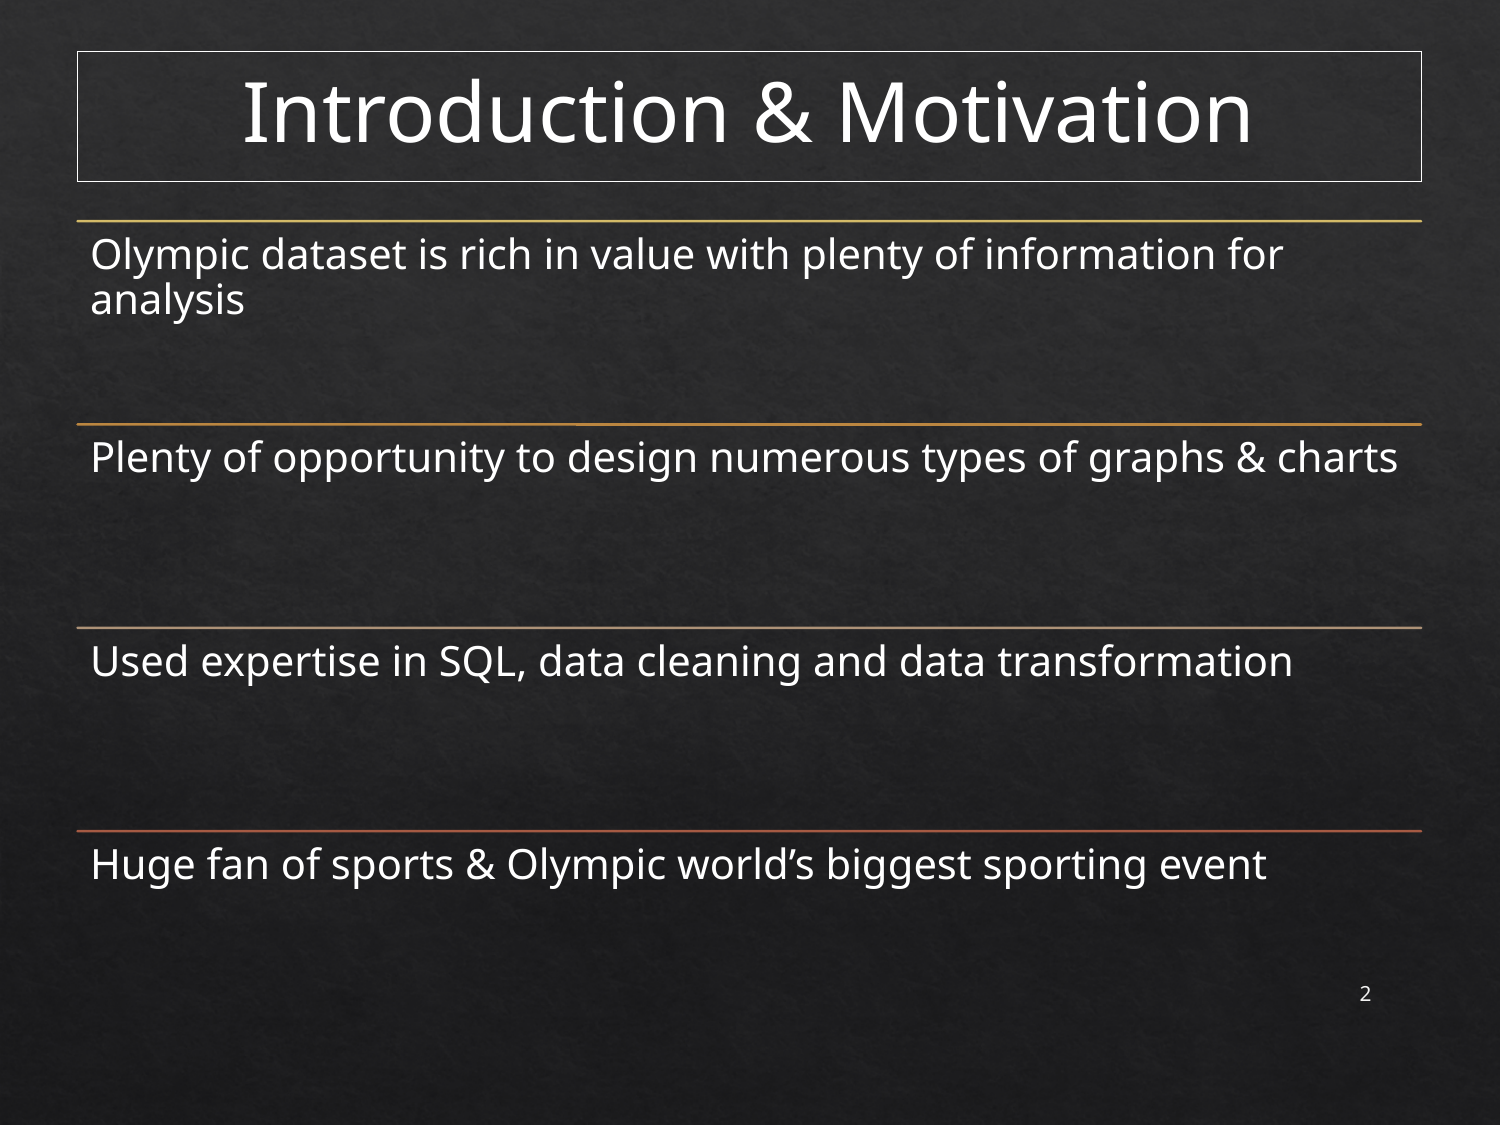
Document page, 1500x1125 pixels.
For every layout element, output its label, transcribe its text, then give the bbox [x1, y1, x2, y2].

text_box Introduction & Motivation [77, 51, 1422, 182]
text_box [77, 220, 1422, 1035]
